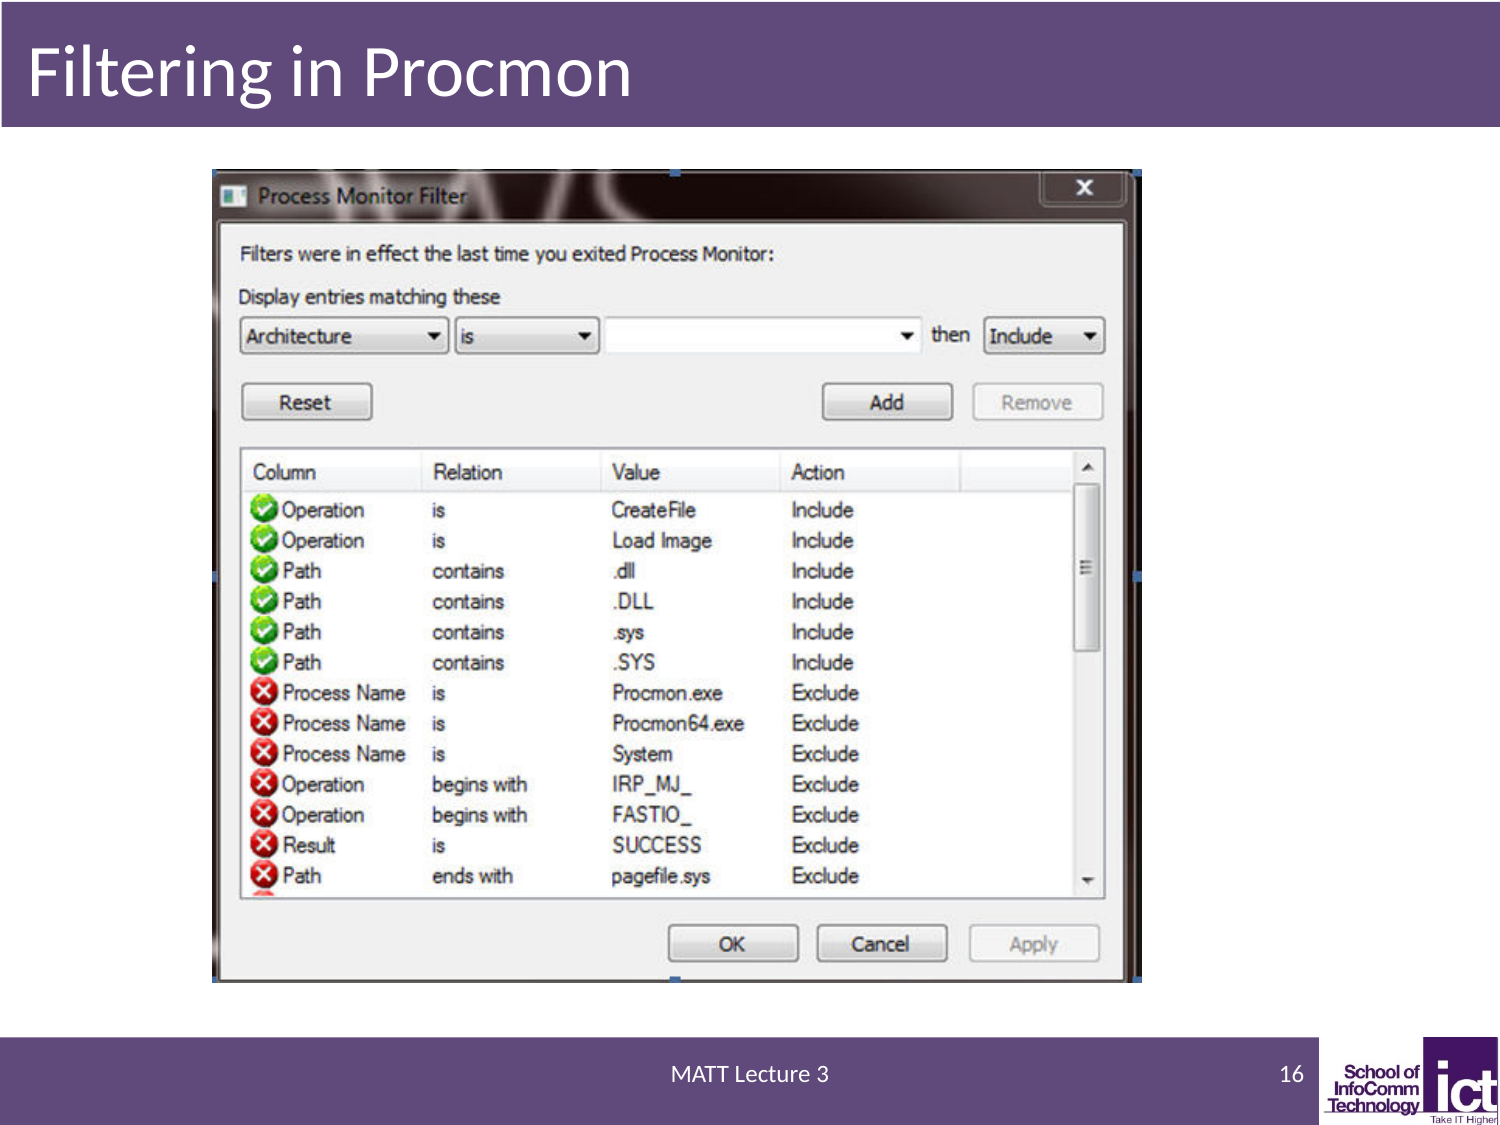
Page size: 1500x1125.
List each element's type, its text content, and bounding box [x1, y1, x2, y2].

footer MATT Lecture 3 [512, 1042, 988, 1103]
title Filtering in Procmon [12, 13, 1363, 119]
picture [1319, 1037, 1497, 1125]
picture [212, 169, 1142, 983]
slide_number 16 [1037, 1042, 1320, 1103]
